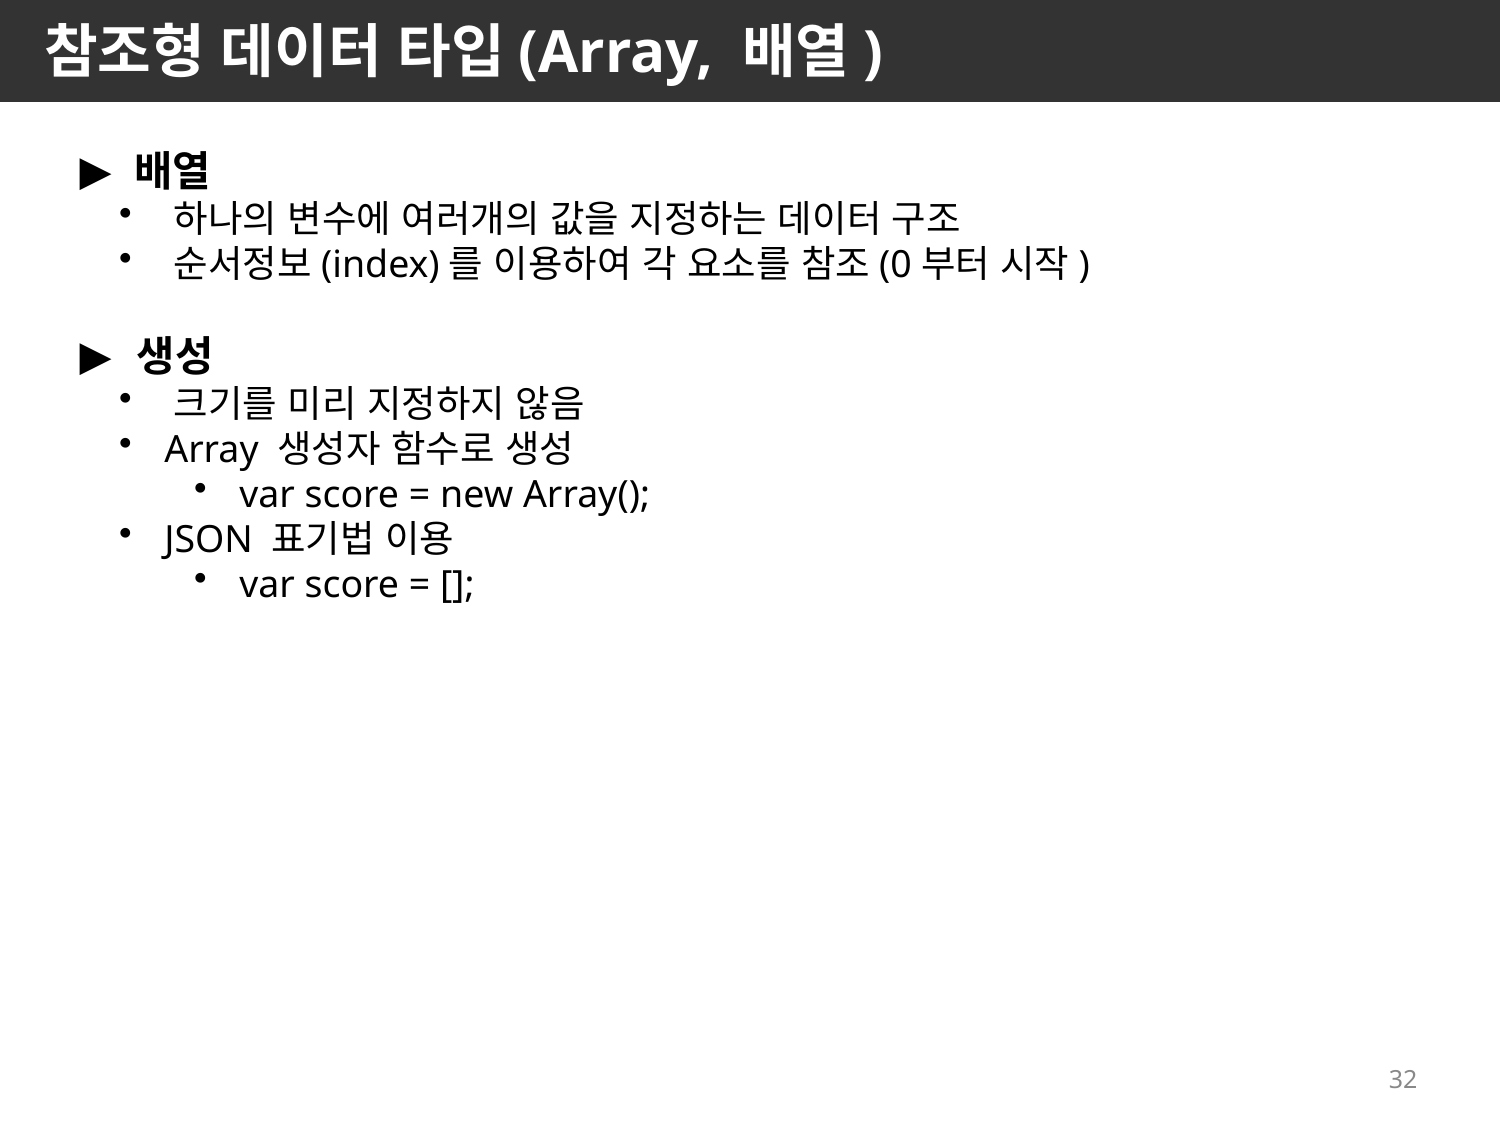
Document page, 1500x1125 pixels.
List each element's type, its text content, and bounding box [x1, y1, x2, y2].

picture [0, 0, 1500, 103]
slide_number 32 [1082, 1050, 1433, 1111]
text_box 배열 하나의 변수에 여러개의 값을 지정하는 데이터 구조 순서정보(index)를 이용하여 각 요소를 참조(0부터 시작) 생성 크기를 미리 지정하지 않음 Array 생성자 함수로 생성 var score = new Array(); JSON 표기법 이용 var score = []; [64, 137, 1436, 612]
